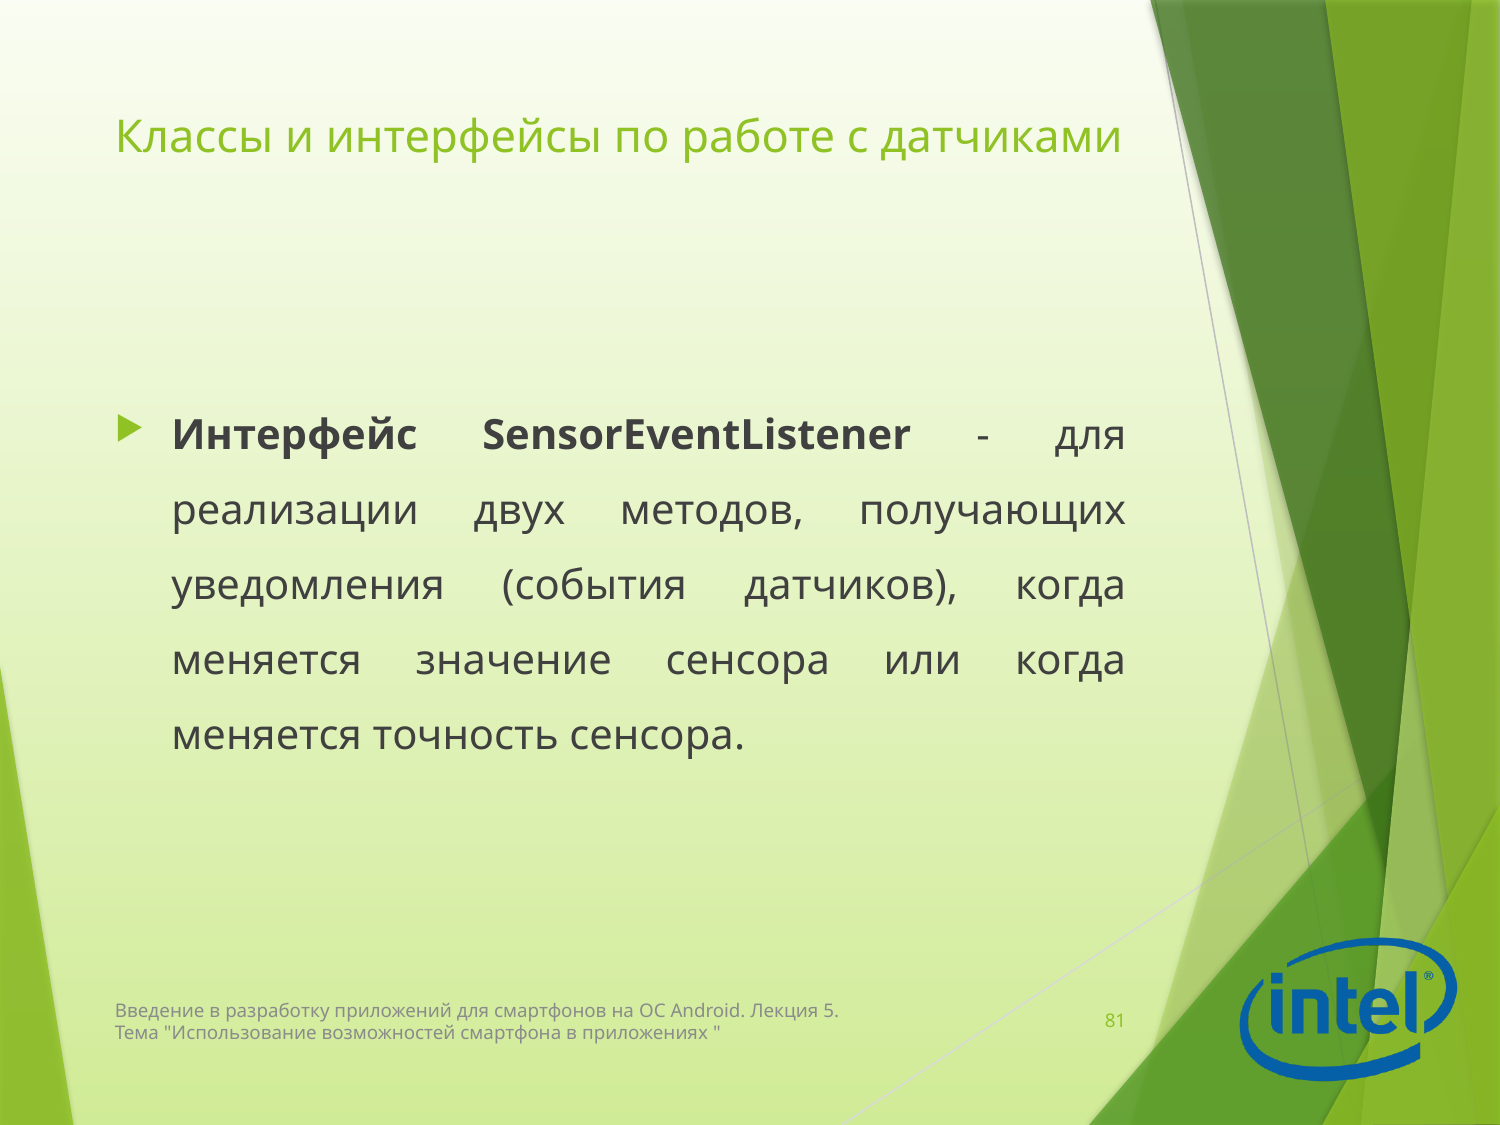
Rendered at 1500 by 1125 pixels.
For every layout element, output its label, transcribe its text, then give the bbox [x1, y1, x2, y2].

footer Введение в разработку приложений для смартфонов на ОС Android. Лекция 5. Тема "Использование возможностей смартфона в приложениях " [99, 991, 859, 1051]
picture [1195, 893, 1500, 1125]
list Интерфейс SensorEventListener - для реализации двух методов, получающих уведомления (события датчиков), когда меняется значение сенсора или когда меняется точность сенсора. [99, 246, 1142, 991]
title Классы и интерфейсы по работе с датчиками [99, 99, 1176, 211]
slide_number 81 [1057, 991, 1142, 1051]
